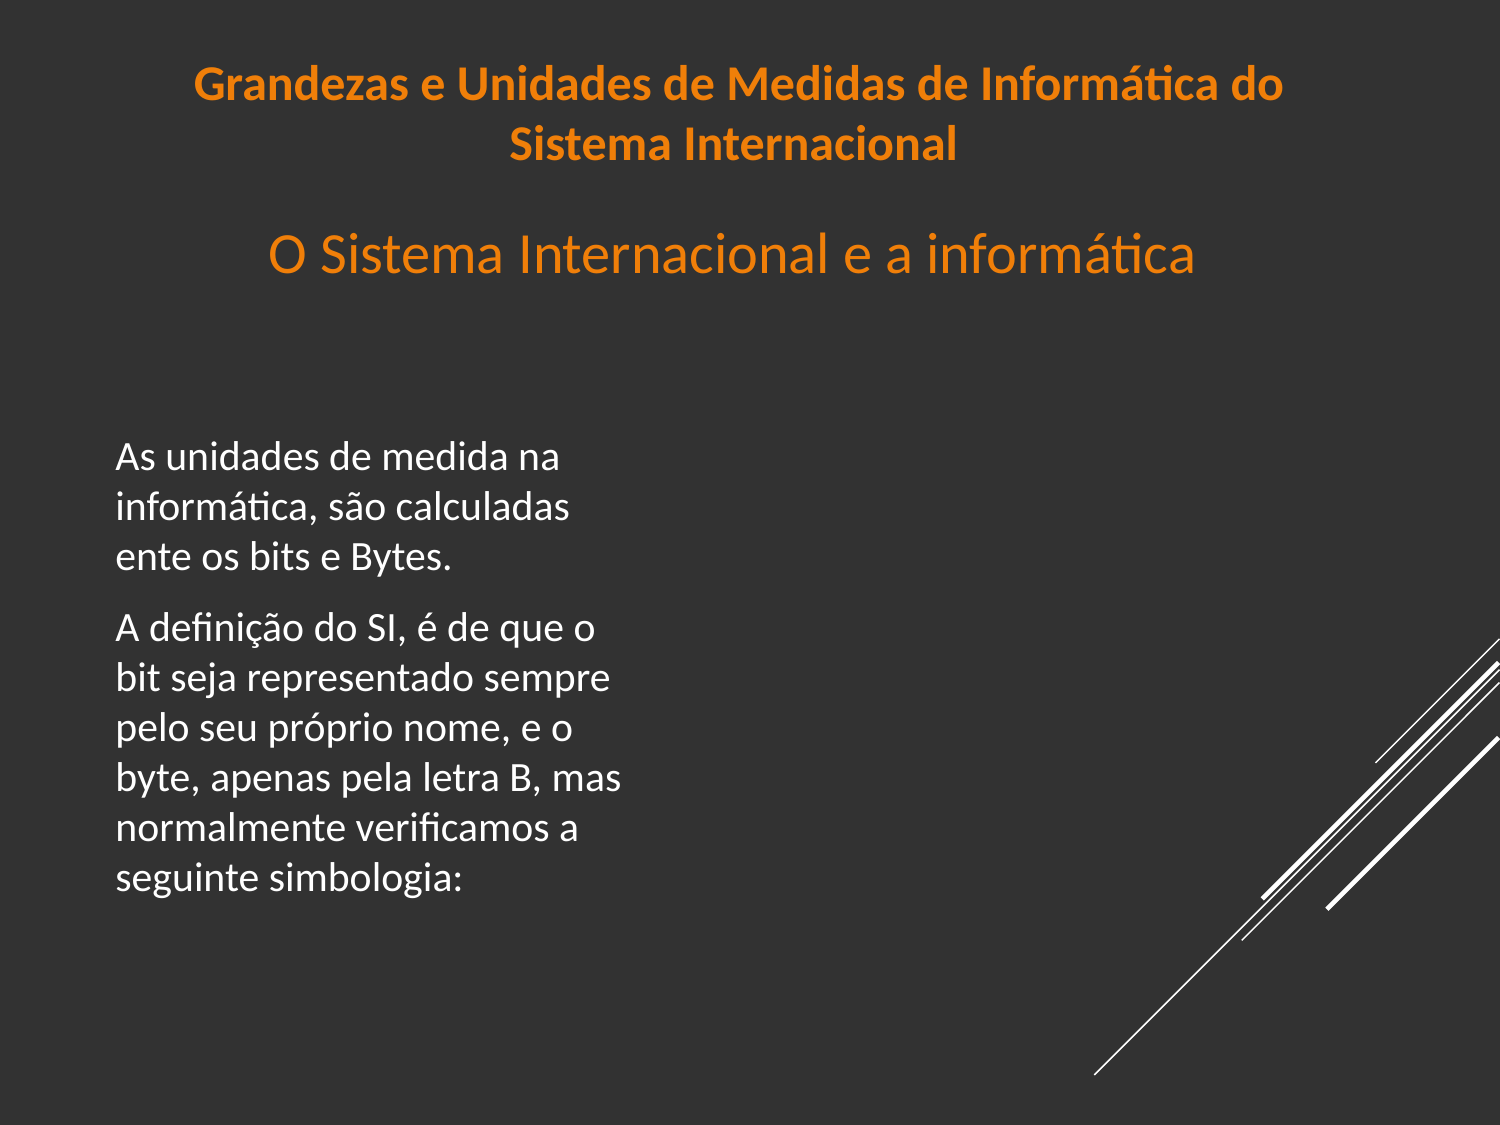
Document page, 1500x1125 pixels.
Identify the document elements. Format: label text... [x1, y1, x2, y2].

list As unidades de medida na informática, são calculadas ente os bits e Bytes. A definição do SI, é de que o bit seja representado sempre pelo seu próprio nome, e o byte, apenas pela letra B, mas normalmente verificamos a seguinte simbologia: [100, 274, 656, 1125]
title O Sistema Internacional e a informática [194, 125, 1271, 376]
